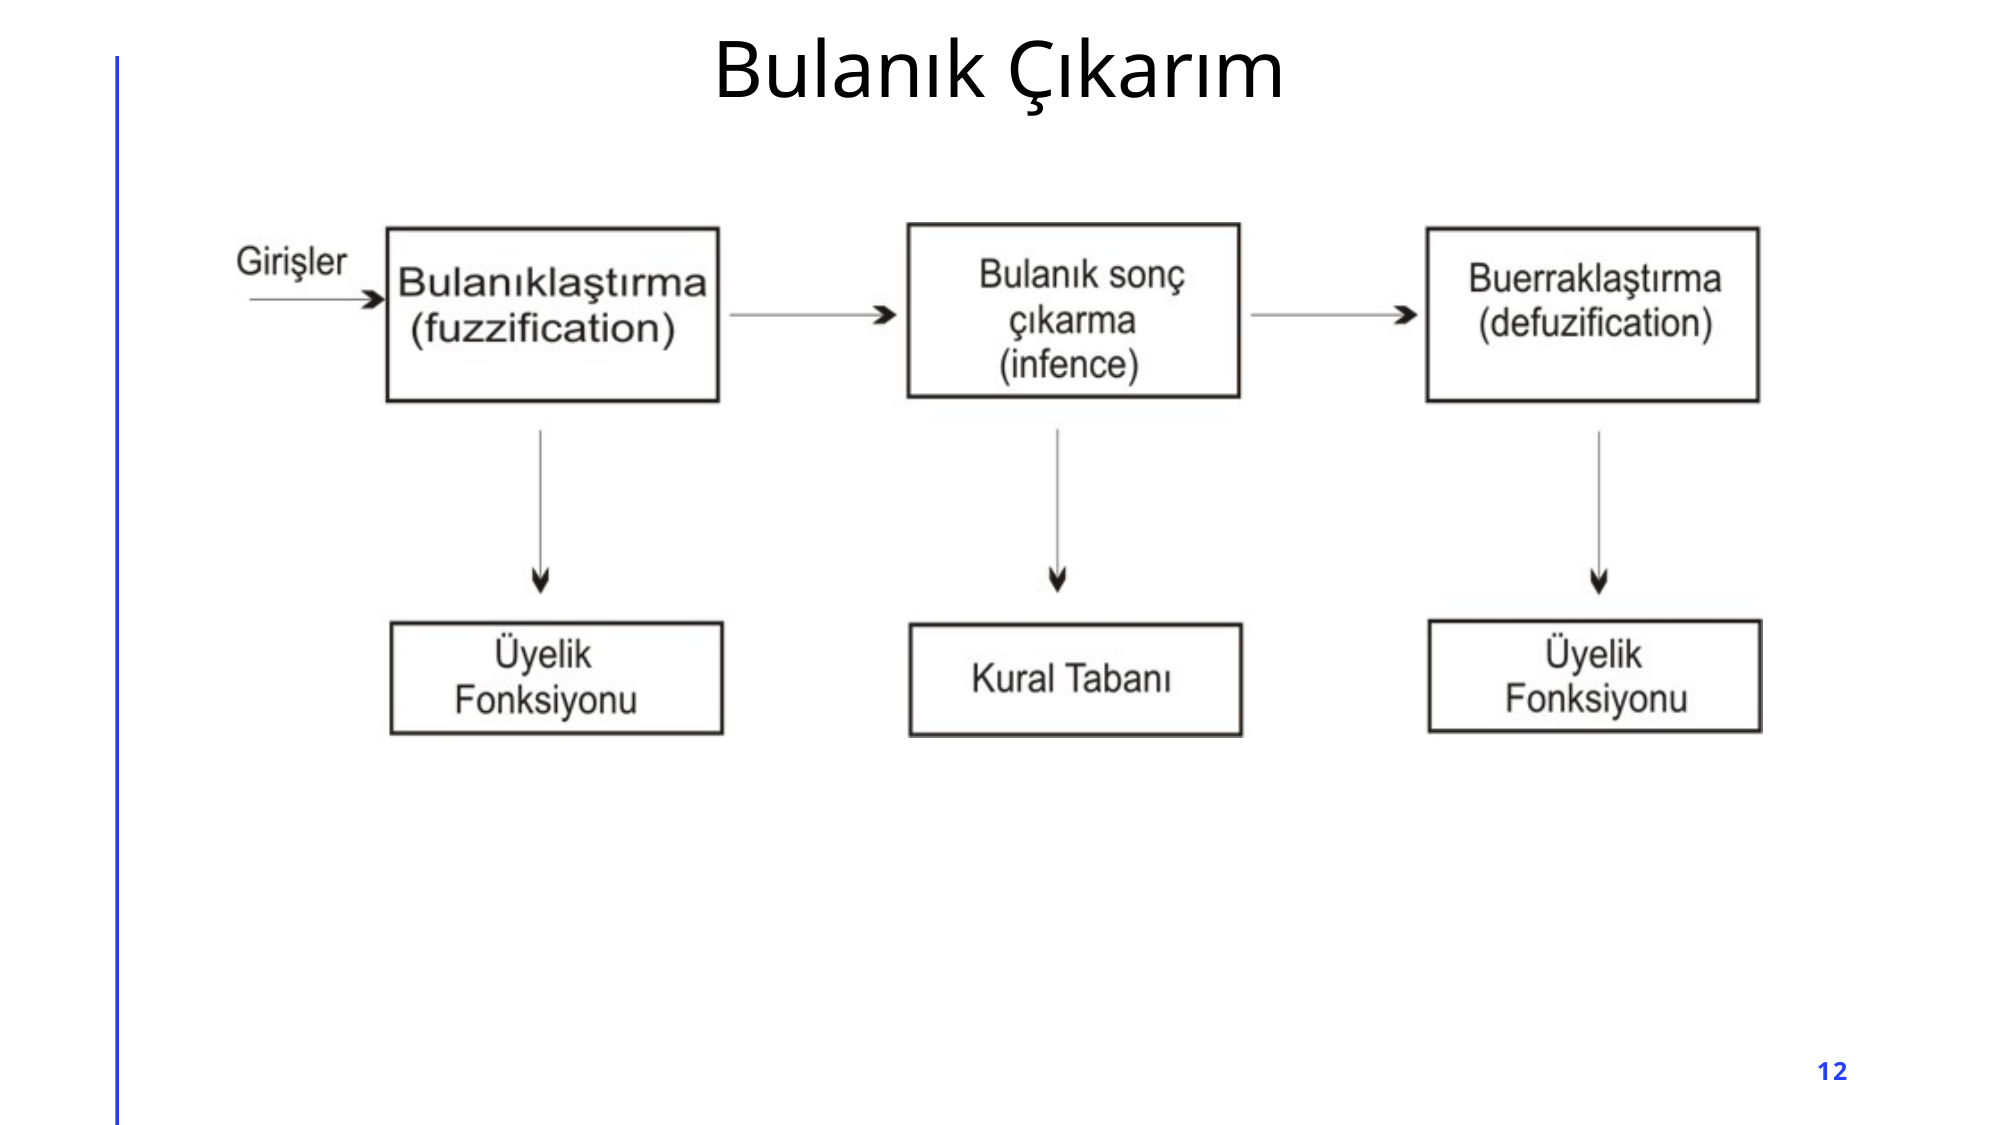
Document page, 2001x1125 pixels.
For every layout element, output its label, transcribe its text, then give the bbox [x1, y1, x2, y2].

slide_number 12 [1412, 1042, 1863, 1103]
picture [236, 222, 1763, 738]
title Bulanık Çıkarım [137, 22, 1863, 123]
